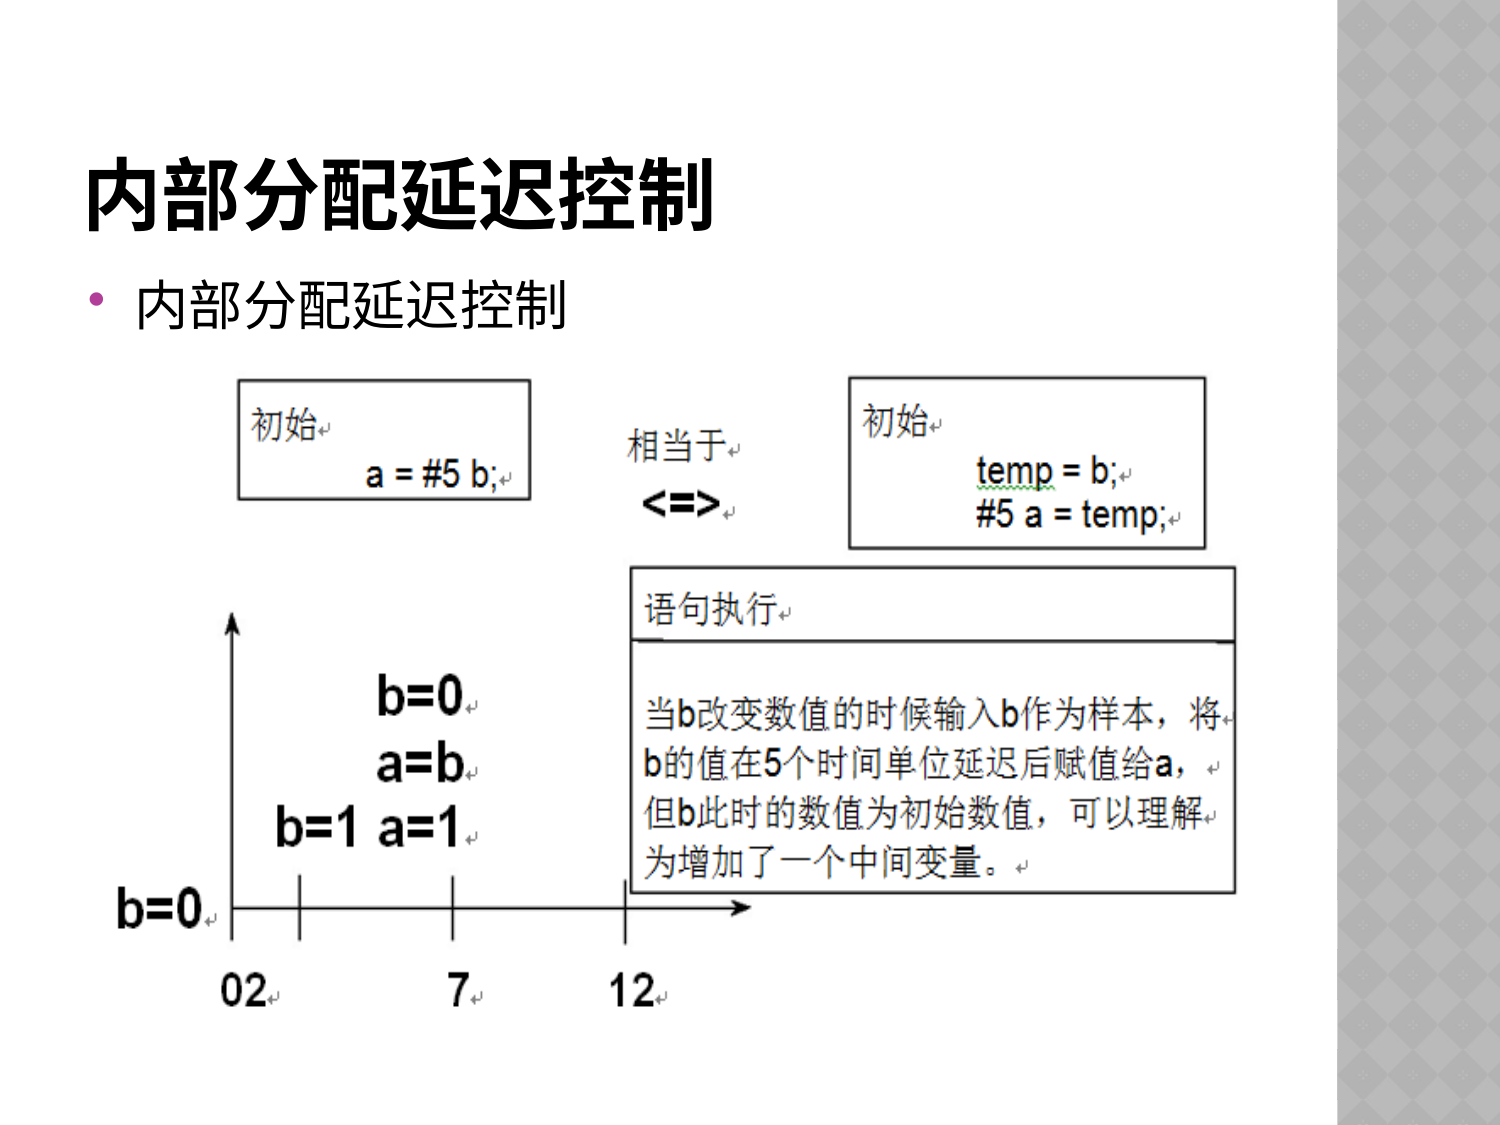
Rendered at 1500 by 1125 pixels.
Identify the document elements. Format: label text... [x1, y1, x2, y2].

list 内部分配延迟控制 [75, 264, 1263, 1059]
text_box [1337, 0, 1500, 1125]
title 内部分配延迟控制 [75, 52, 1263, 240]
picture [88, 349, 1282, 1024]
